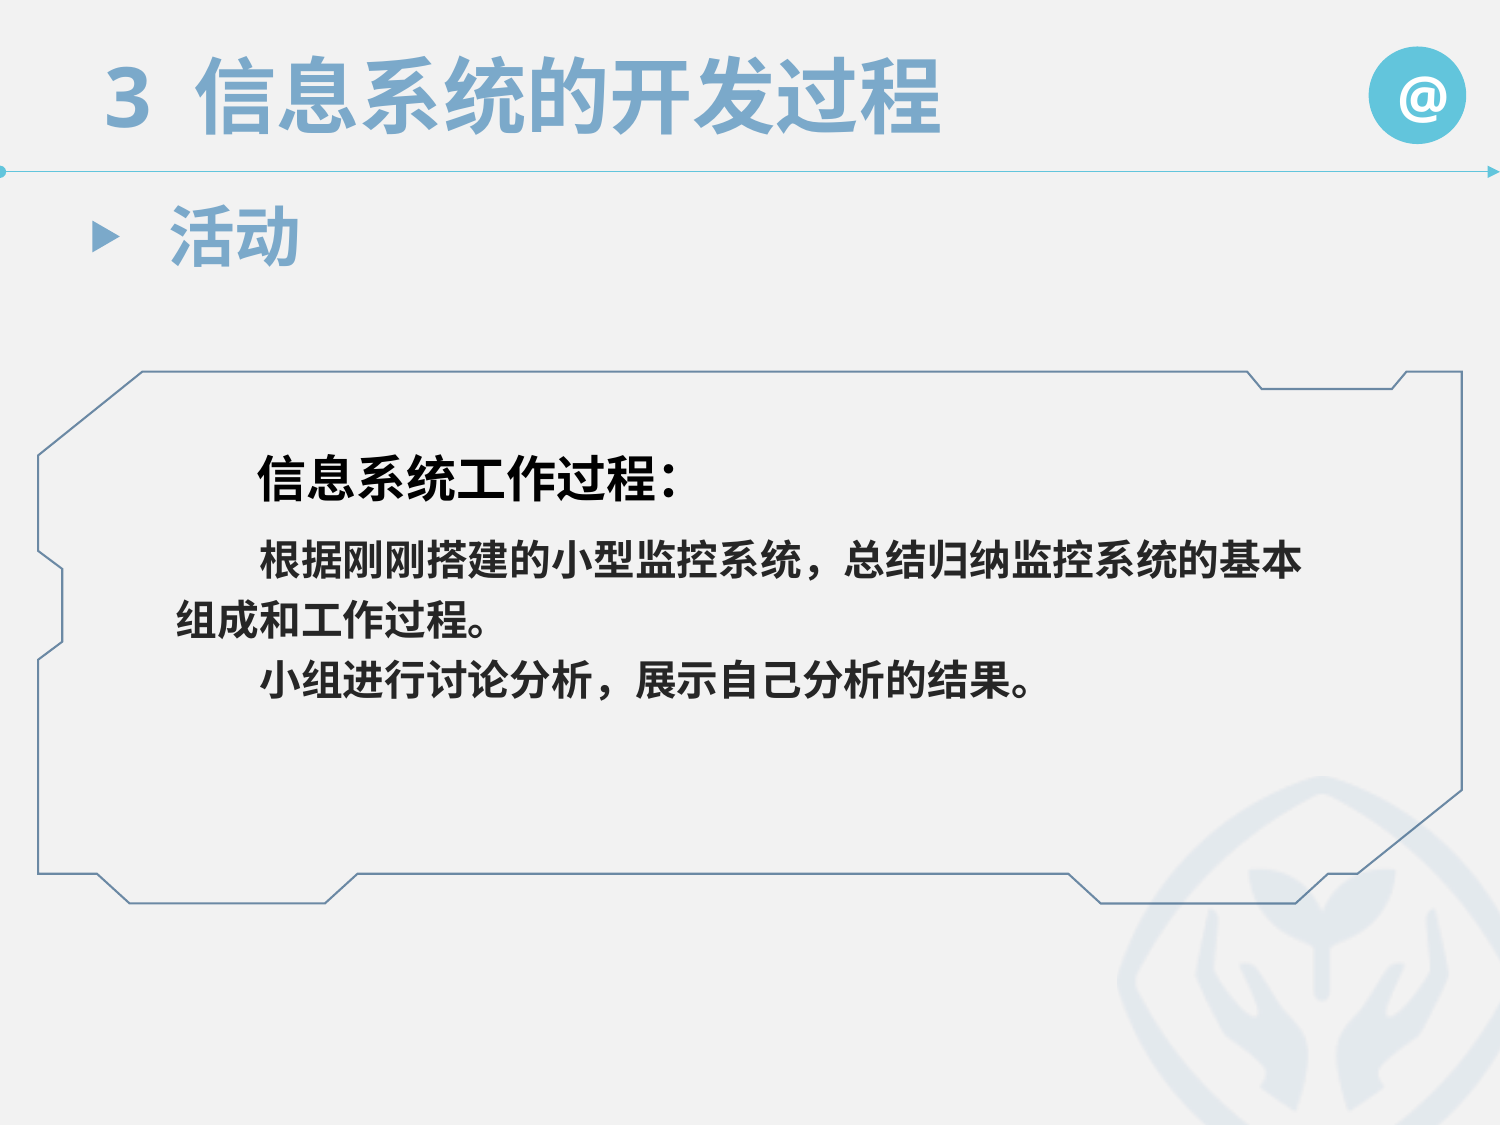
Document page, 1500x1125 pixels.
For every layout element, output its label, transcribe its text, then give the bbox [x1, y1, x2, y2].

text_box 活动 [153, 187, 700, 283]
picture [1117, 776, 1500, 1125]
text_box [37, 370, 1463, 905]
text_box [91, 218, 122, 255]
text_box 信息系统工作过程： [141, 410, 713, 516]
